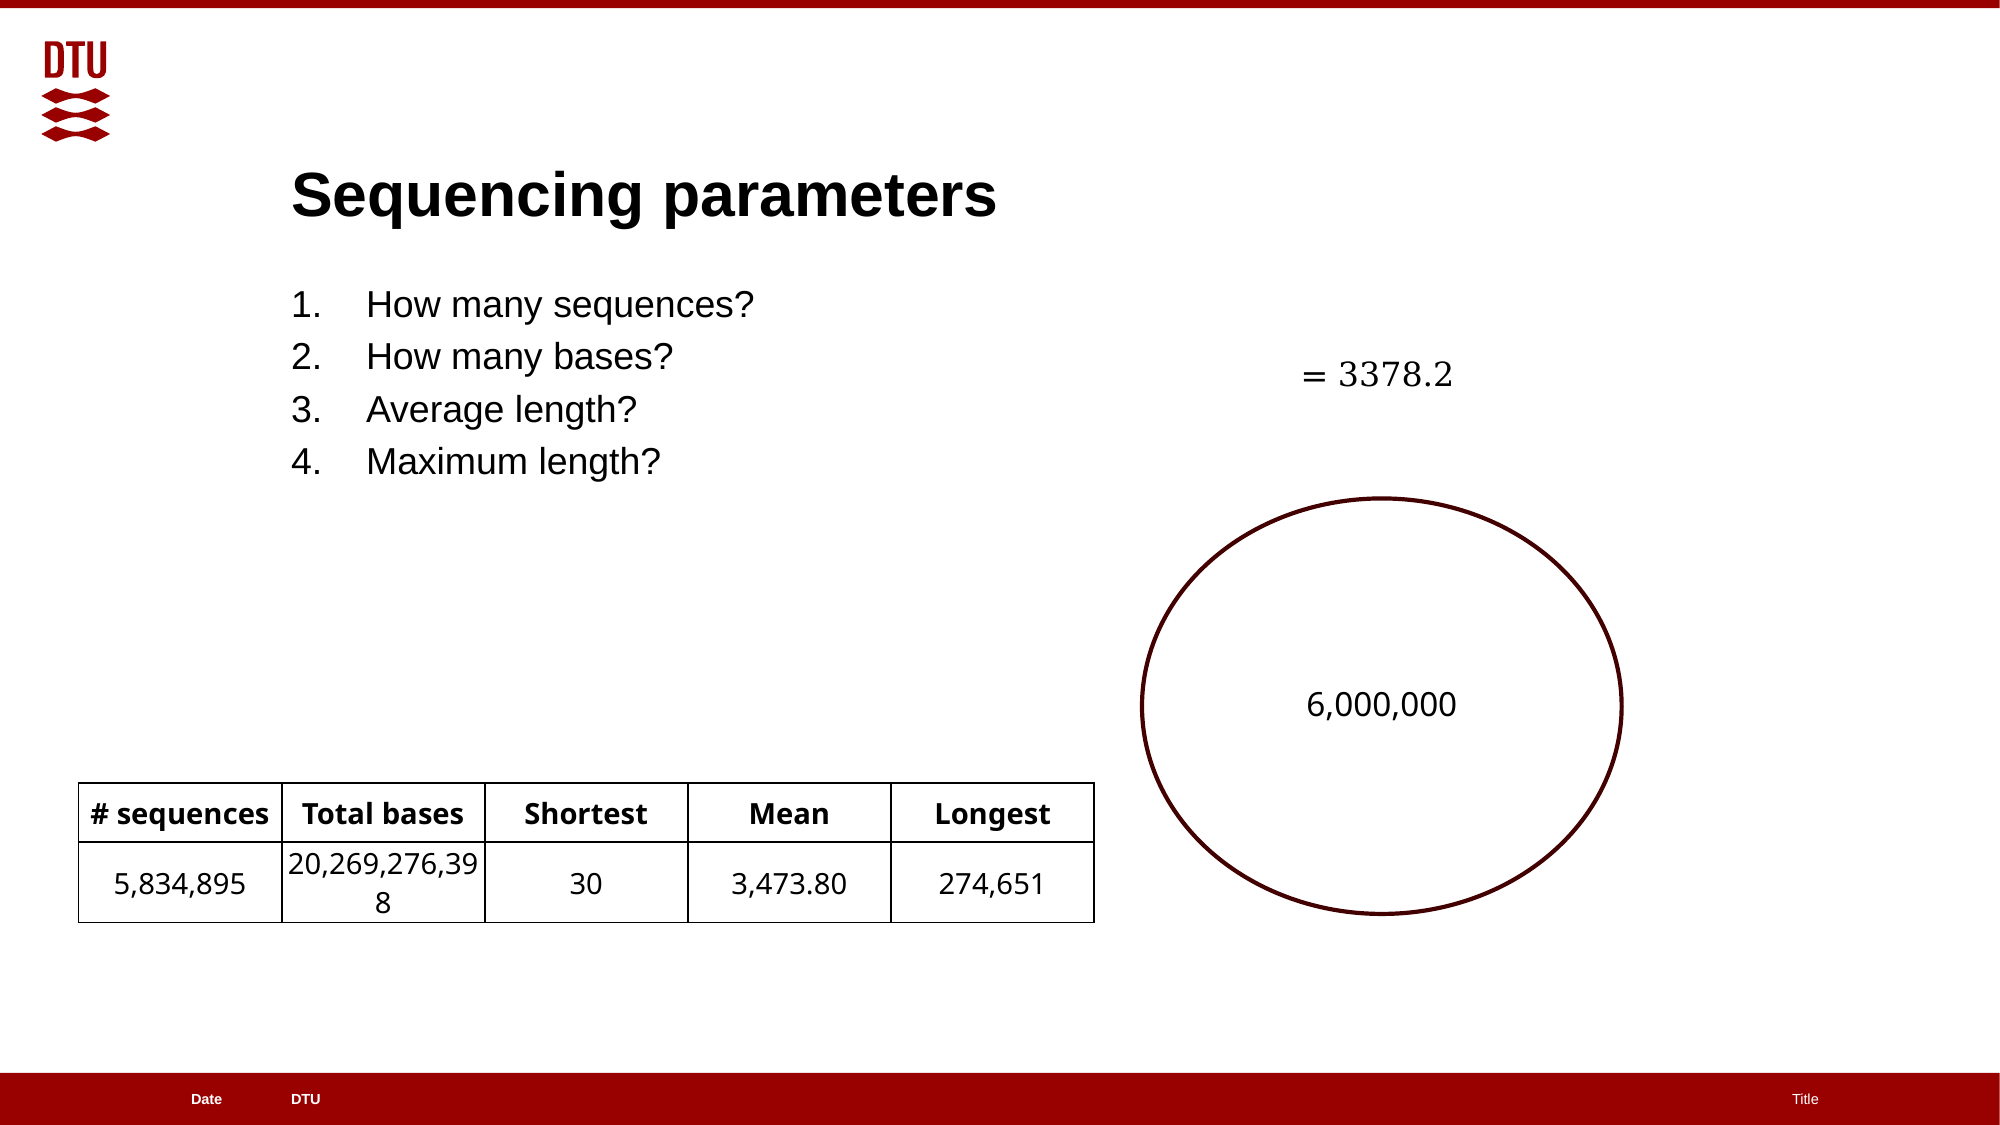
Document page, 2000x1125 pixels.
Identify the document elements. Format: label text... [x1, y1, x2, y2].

table_cell 274,651 [892, 843, 1093, 922]
table_cell 5,834,895 [79, 843, 281, 922]
text_box 6,000,000 [1291, 675, 1473, 731]
table_header Shortest [486, 784, 687, 841]
title Sequencing parameters [291, 69, 1819, 230]
table_header Longest [892, 784, 1093, 841]
table_header Total bases [283, 784, 484, 841]
table_cell 30 [486, 843, 687, 922]
table_header # sequences [79, 784, 281, 841]
table_cell 3,473.80 [689, 843, 890, 922]
text_box [1139, 496, 1624, 917]
table_cell 20,269,276,398 [283, 843, 484, 922]
list How many sequences? How many bases? Average length? Maximum length? [291, 279, 1819, 1026]
table_header Mean [689, 784, 890, 841]
